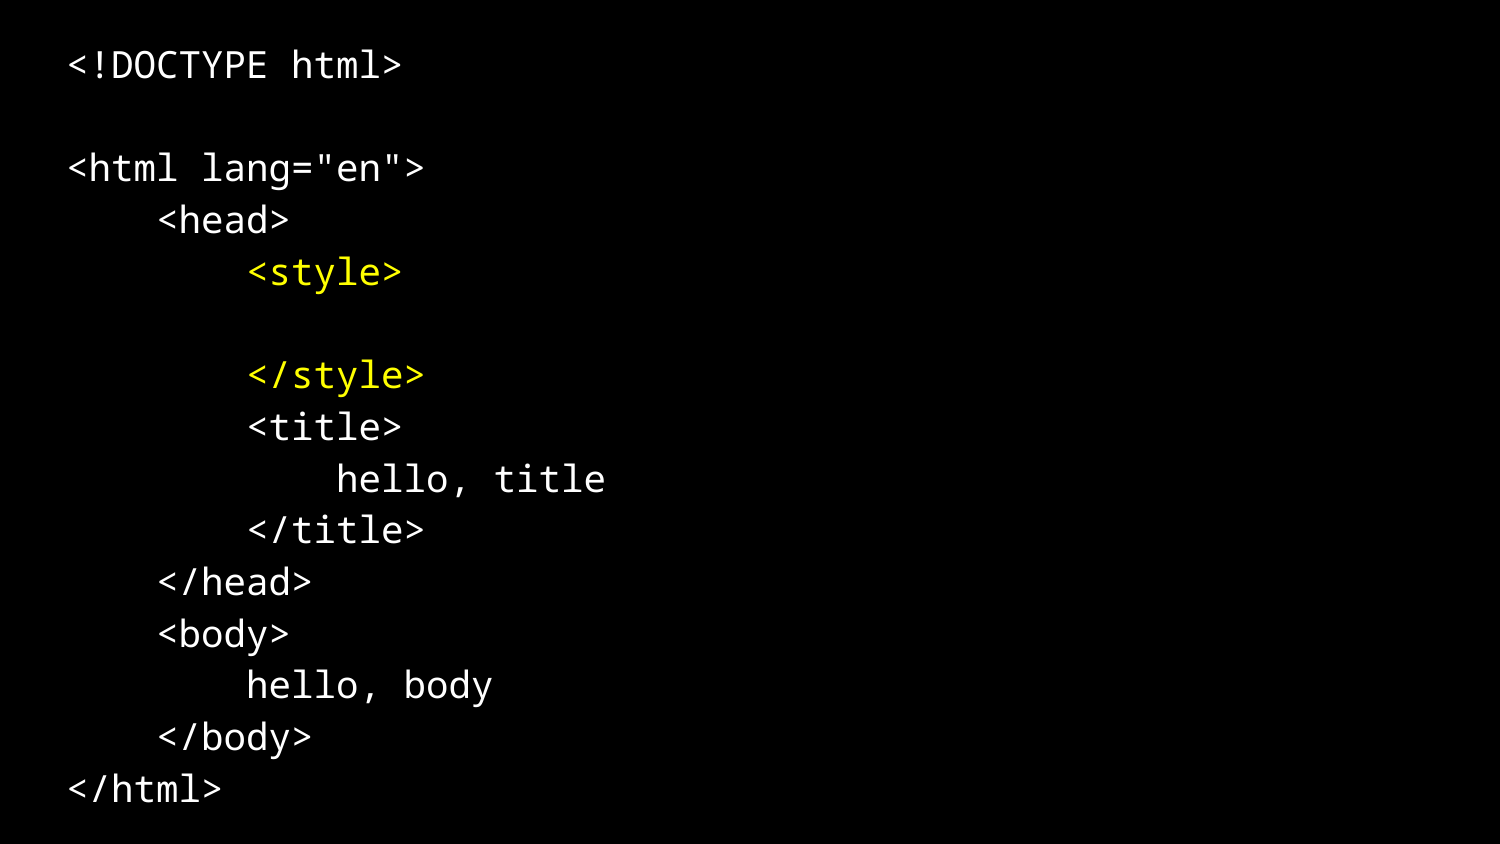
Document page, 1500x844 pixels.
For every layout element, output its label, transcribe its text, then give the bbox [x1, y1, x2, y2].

list <!DOCTYPE html> <html lang="en"> <head> <style> </style> <title> hello, title </title> </head> <body> hello, body </body> </html> [51, 113, 1449, 730]
